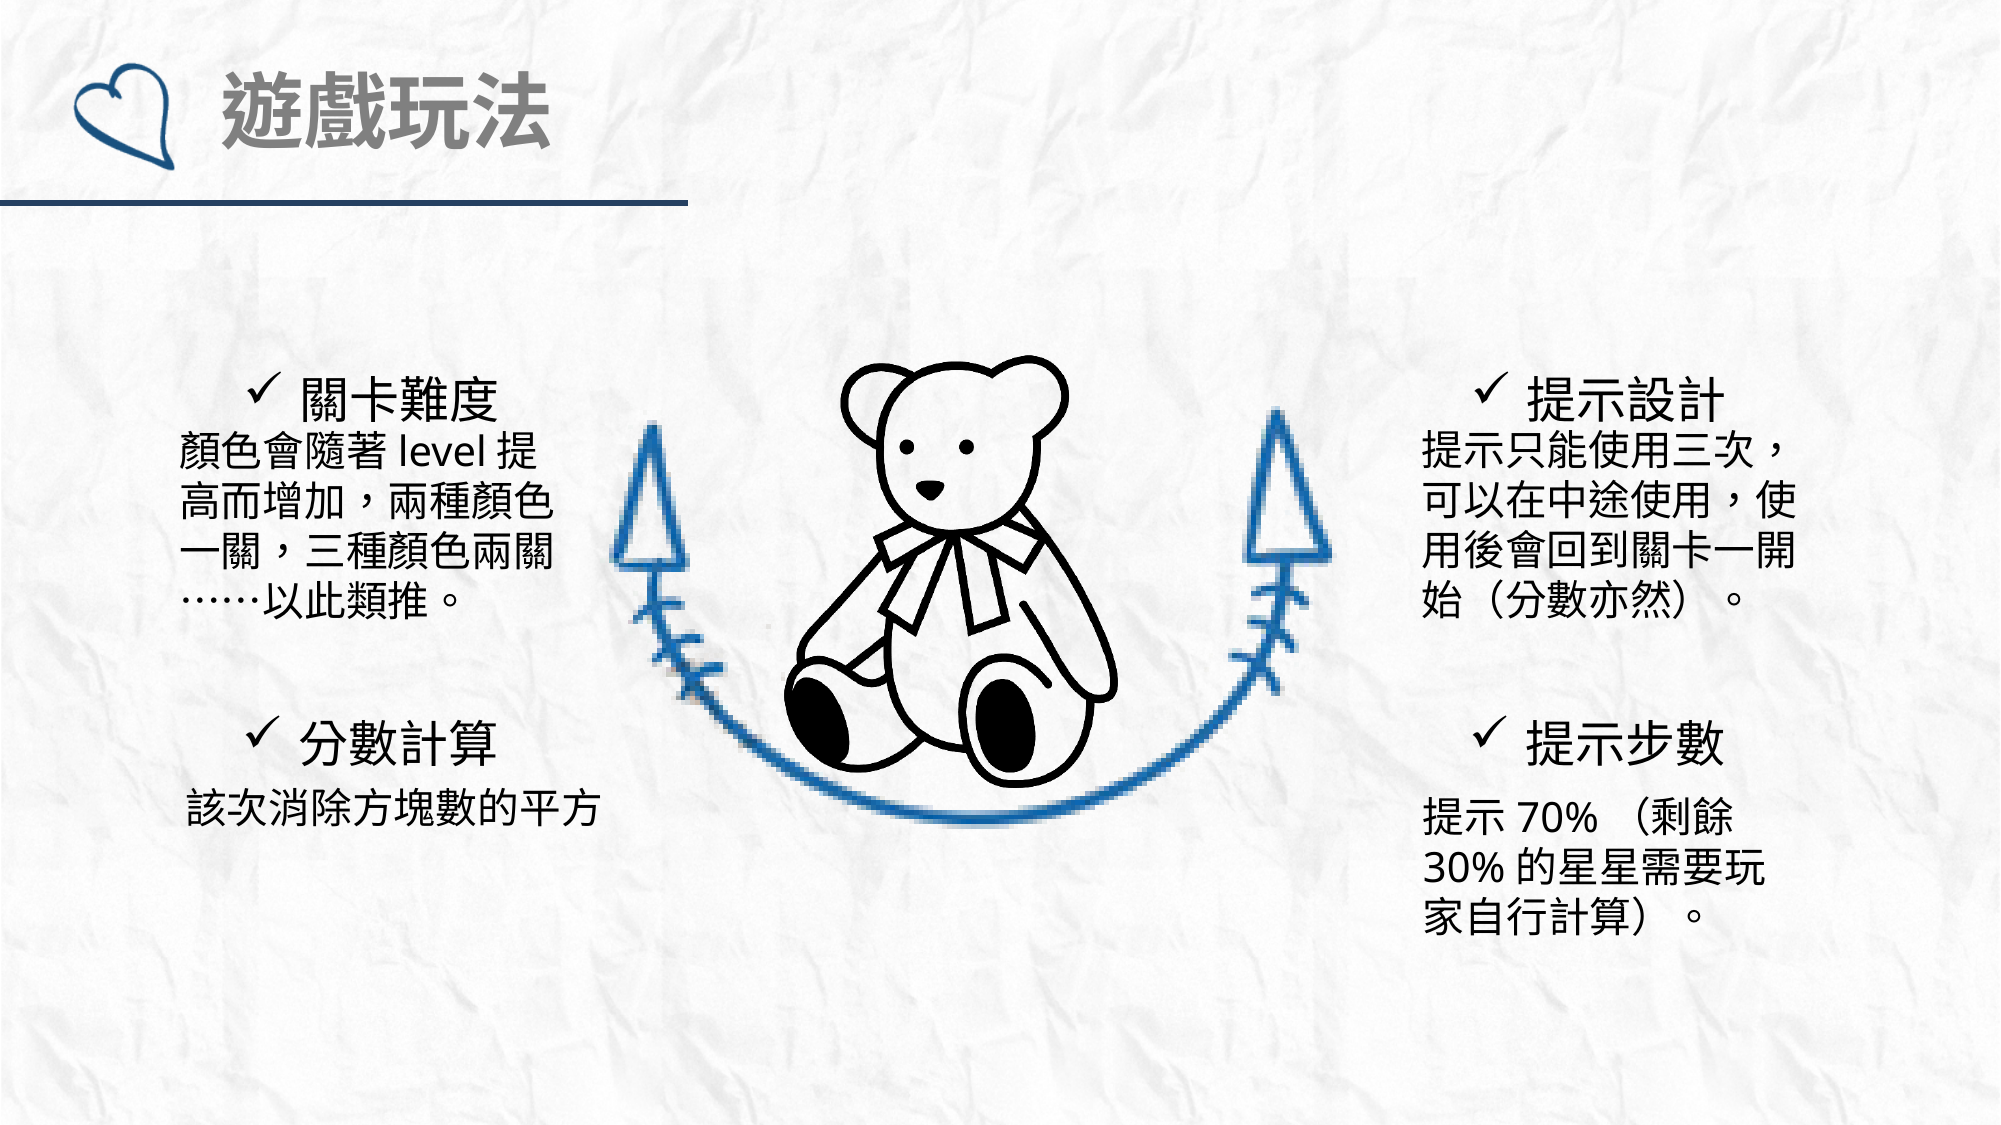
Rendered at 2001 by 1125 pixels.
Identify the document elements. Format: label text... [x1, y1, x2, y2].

text_box 提示步數 [1563, 705, 1819, 780]
text_box 提示設計 [1563, 361, 1821, 436]
text_box 該次消除方塊數的平方 [170, 780, 437, 840]
text_box 提示70%（剩餘30%的星星需要玩家自行計算）。 [1563, 783, 1820, 948]
text_box 關卡難度 [150, 361, 437, 436]
text_box 遊戲玩法 [206, 51, 437, 167]
picture [3, 0, 2001, 1125]
text_box 提示只能使用三次，可以在中途使用，使用後會回到關卡一開始（分數亦然）。 [1563, 436, 1819, 631]
text_box 分數計算 [148, 705, 437, 780]
text_box 顏色會隨著level提高而增加，兩種顏色一關，三種顏色兩關……以此類推。 [164, 436, 437, 633]
